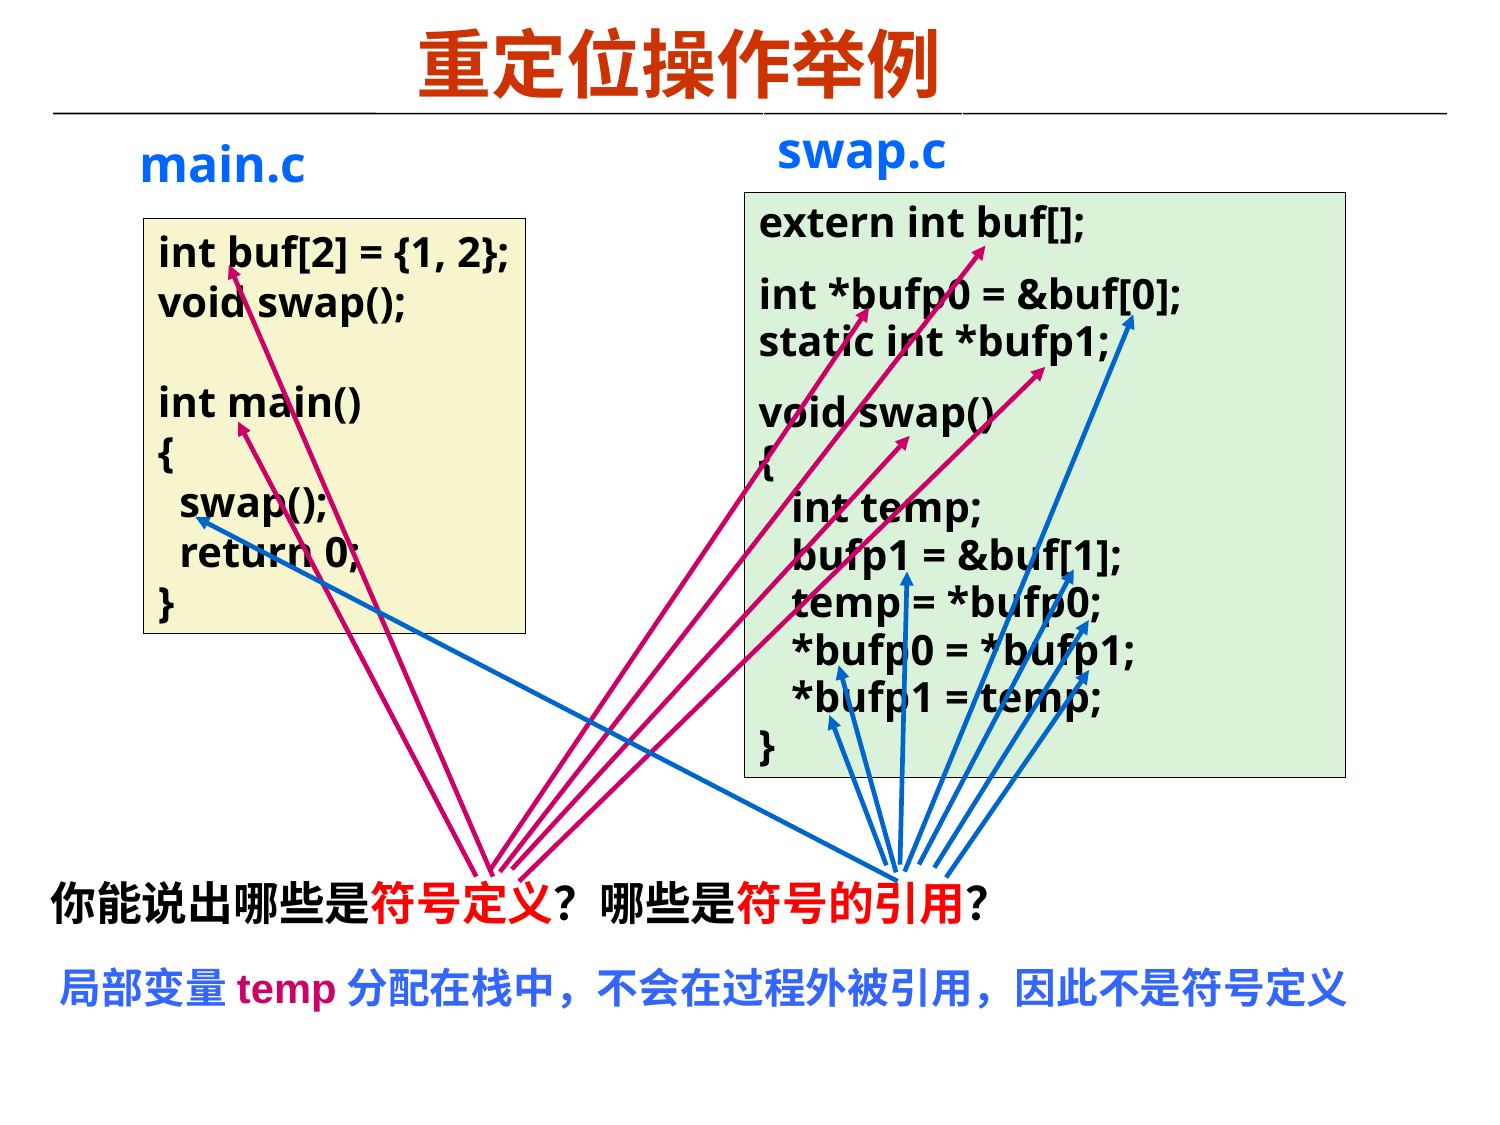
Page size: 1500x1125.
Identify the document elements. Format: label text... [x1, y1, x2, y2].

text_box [194, 314, 1134, 882]
text_box swap.c [763, 111, 963, 186]
text_box 局部变量temp分配在栈中，不会在过程外被引用，因此不是符号定义 [45, 954, 1369, 1020]
text_box 你能说出哪些是符号定义？哪些是符号的引用？ [35, 867, 1241, 938]
text_box main.c [124, 125, 322, 200]
title 重定位操作举例 [55, 0, 1302, 126]
text_box extern int buf[]; int *bufp0 = &buf[0]; static int *bufp1; void swap() { int temp; bufp1 = &buf[1]; temp = *bufp0; *bufp0 = *bufp1; *bufp1 = temp; } [743, 192, 1346, 777]
text_box int buf[2] = {1, 2}; void swap(); int main() { swap(); return 0; } [143, 218, 525, 634]
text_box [228, 245, 1046, 312]
